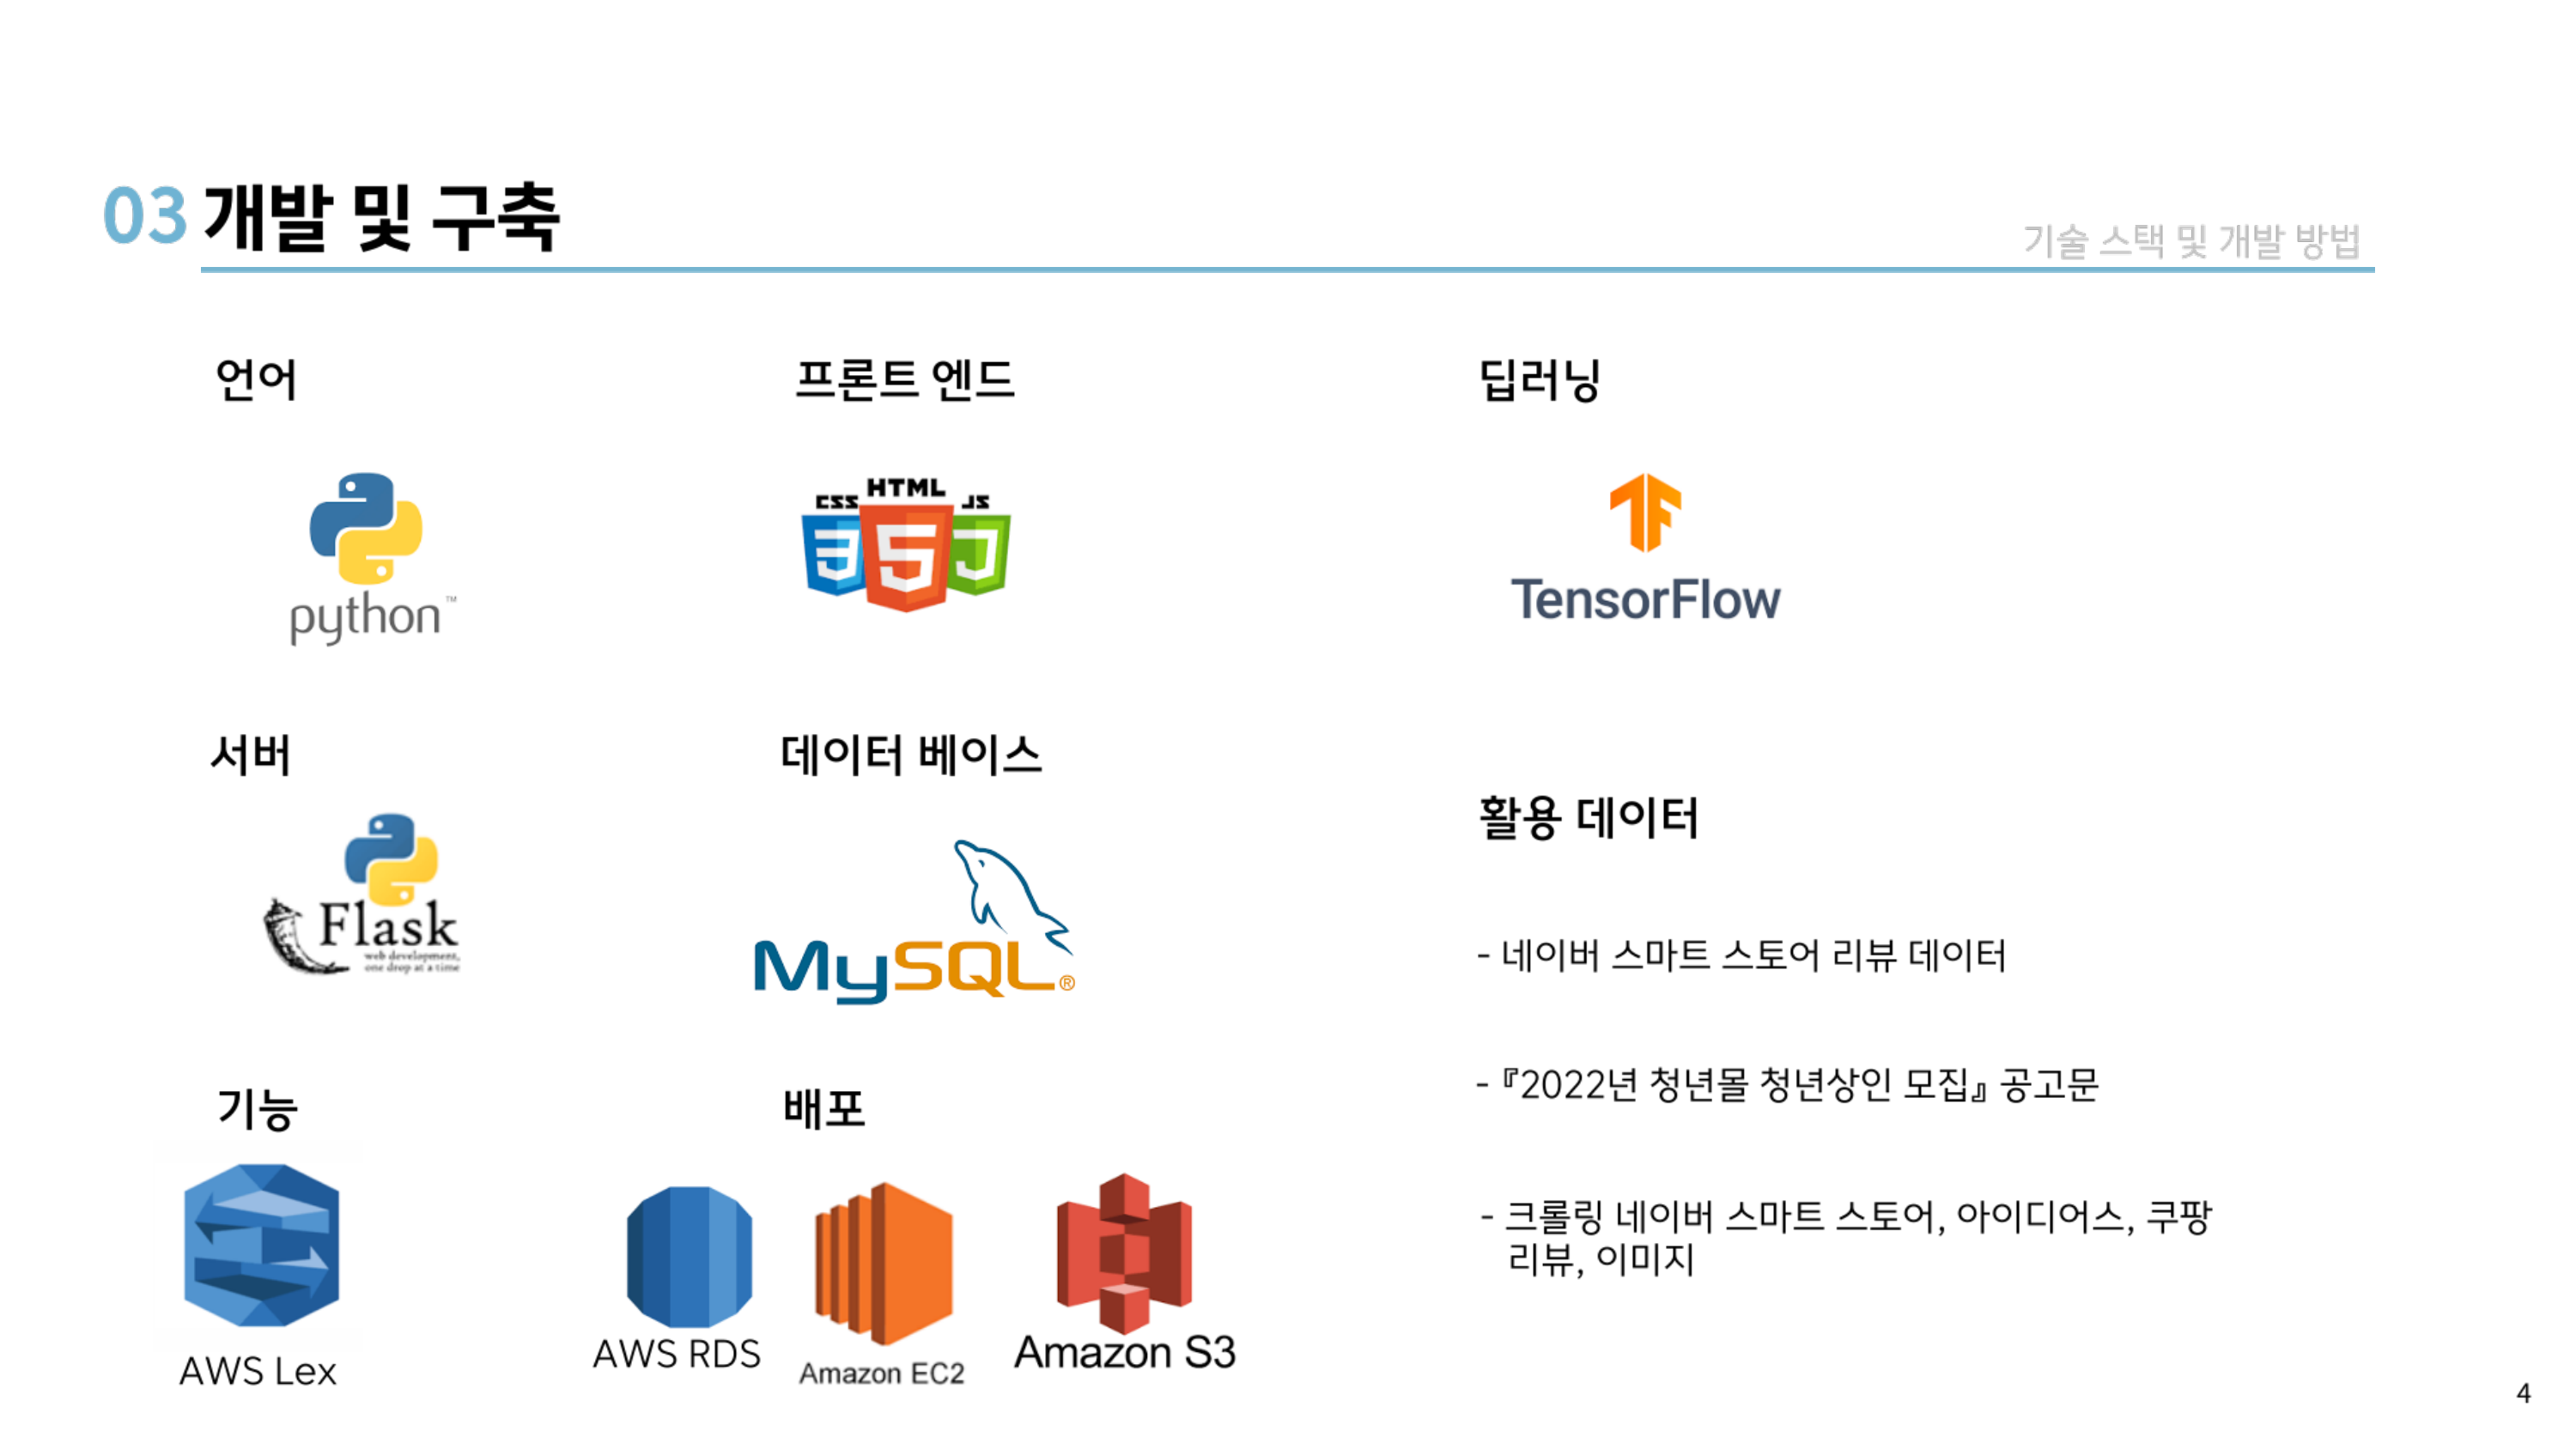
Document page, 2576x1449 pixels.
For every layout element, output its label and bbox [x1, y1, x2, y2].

picture [752, 1053, 919, 1160]
picture [1460, 1181, 2256, 1319]
text_box [1470, 433, 1821, 658]
picture [65, 1334, 429, 1428]
text_box [153, 1140, 364, 1333]
picture [1455, 1048, 2139, 1141]
picture [180, 700, 339, 828]
text_box [726, 806, 1097, 1052]
picture [1448, 771, 1750, 890]
picture [2507, 1356, 2556, 1438]
text_box [208, 471, 525, 650]
picture [744, 708, 1098, 828]
picture [741, 333, 1075, 452]
picture [184, 1053, 356, 1140]
picture [79, 125, 630, 454]
picture [489, 1318, 847, 1411]
picture [1446, 324, 1659, 455]
text_box [772, 411, 1042, 681]
picture [1453, 919, 2050, 1013]
text_box [775, 1159, 1002, 1402]
text_box [592, 1160, 772, 1316]
picture [1988, 207, 2407, 302]
text_box [1005, 1170, 1269, 1385]
text_box [262, 267, 1984, 273]
text_box [198, 806, 528, 1013]
